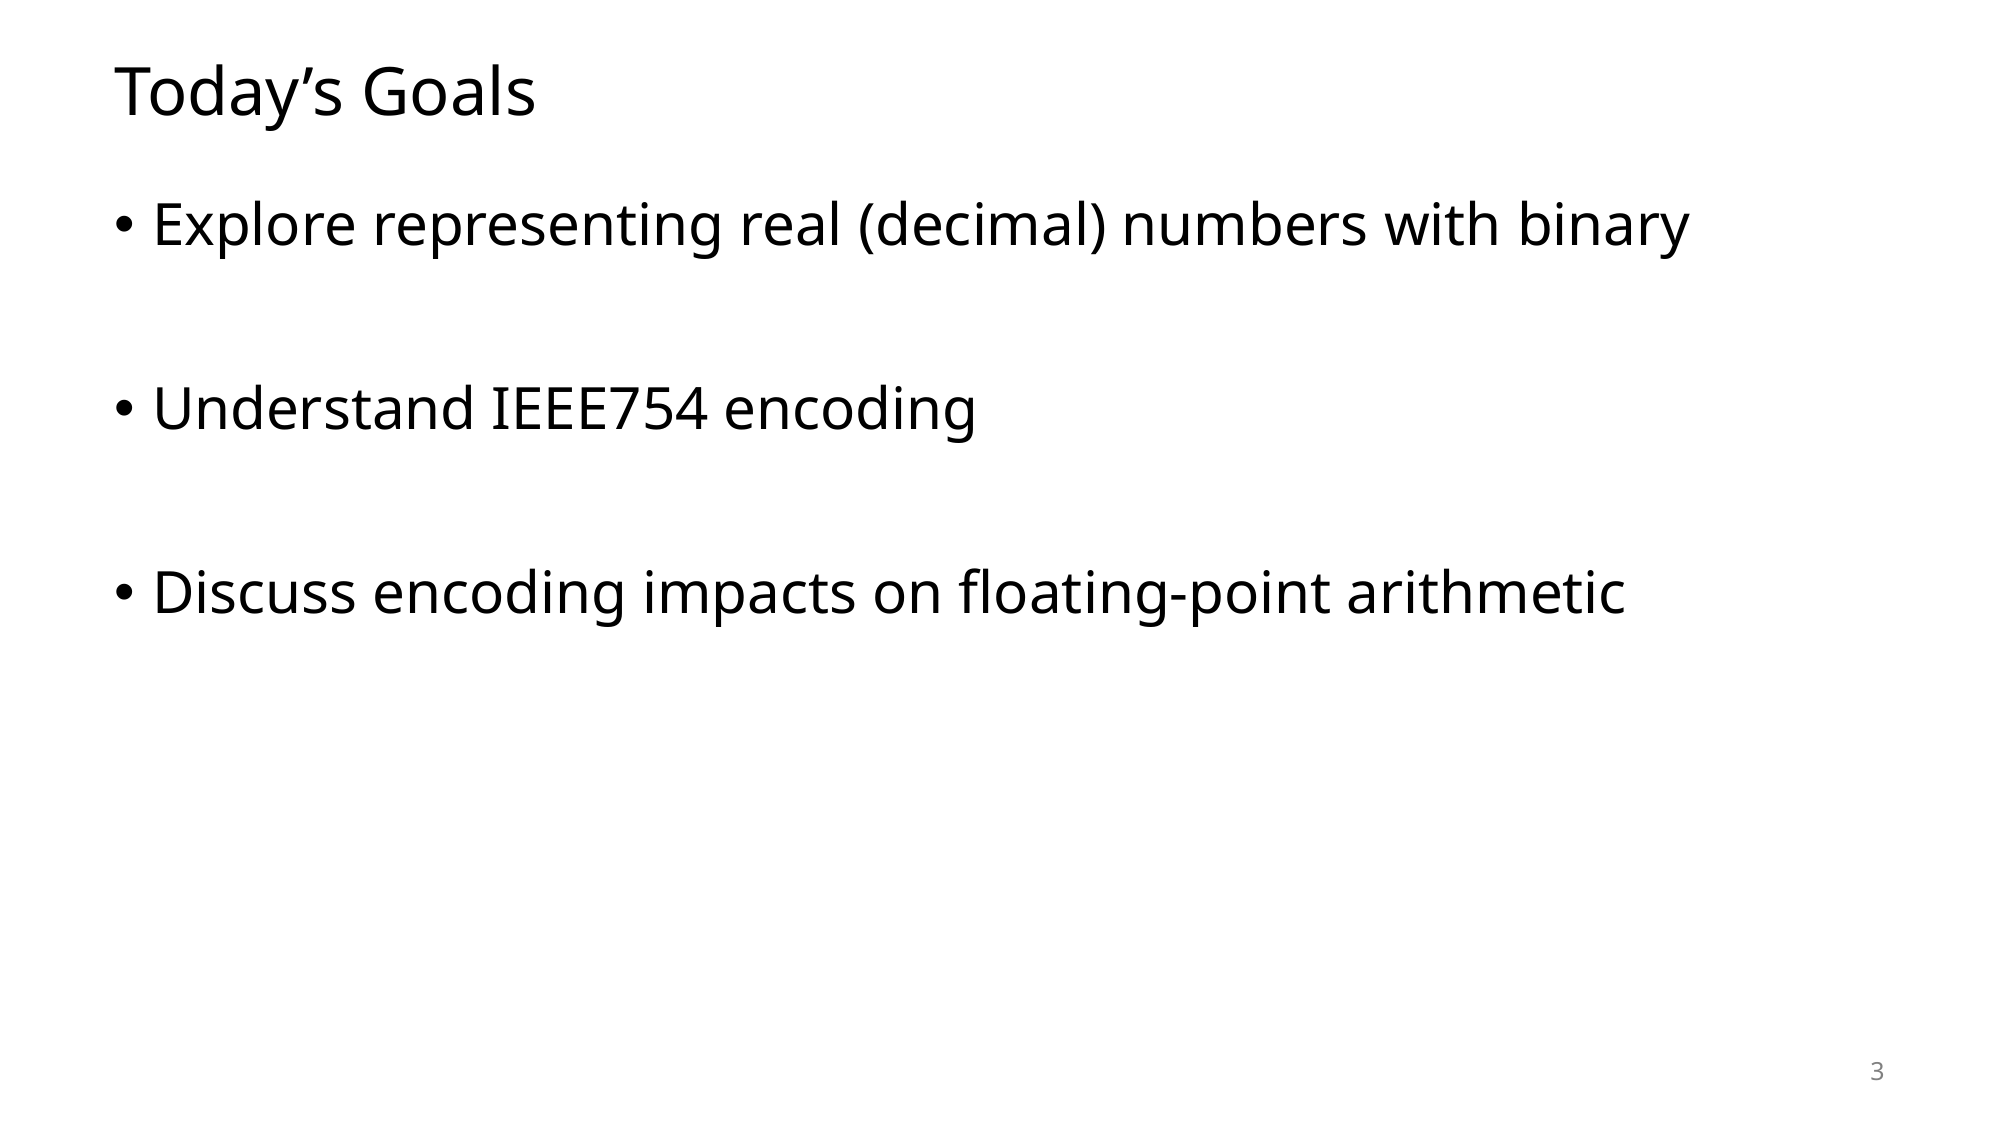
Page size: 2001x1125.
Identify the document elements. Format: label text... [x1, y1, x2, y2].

list Explore representing real (decimal) numbers with binary Understand IEEE754 encoding Discuss encoding impacts on floating-point arithmetic [99, 187, 1900, 1013]
title Today’s Goals [99, 37, 1900, 150]
slide_number 3 [1749, 1042, 1900, 1103]
